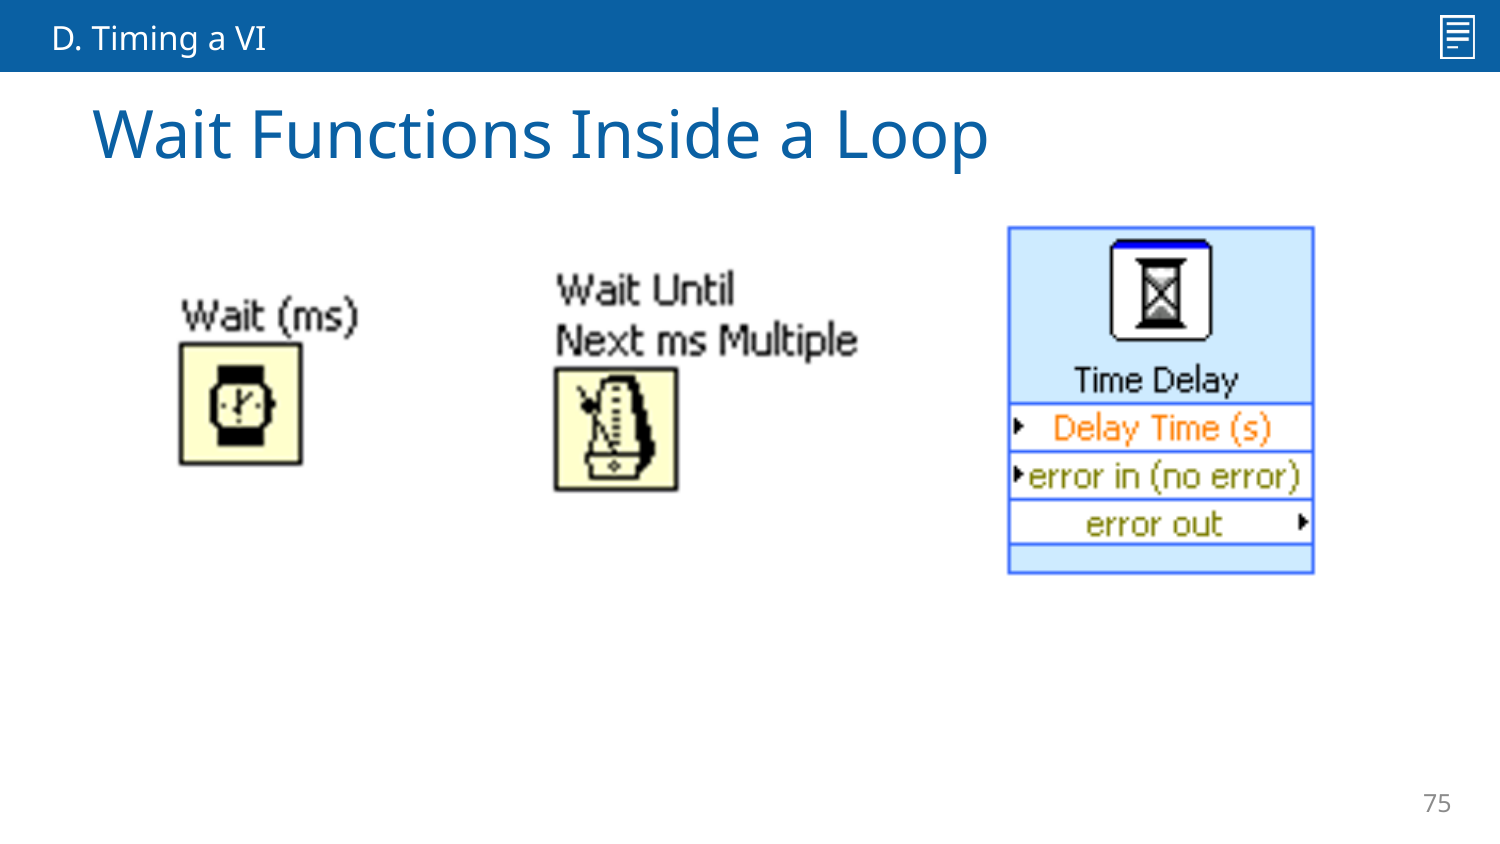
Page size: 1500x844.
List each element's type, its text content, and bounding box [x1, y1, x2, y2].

list Wait Functions Inside a Loop [78, 84, 1366, 282]
list D. Timing a VI [35, 9, 1113, 63]
picture [999, 221, 1319, 583]
picture [549, 264, 866, 497]
picture [1440, 15, 1475, 59]
slide_number 75 [1400, 782, 1475, 828]
picture [174, 290, 366, 472]
